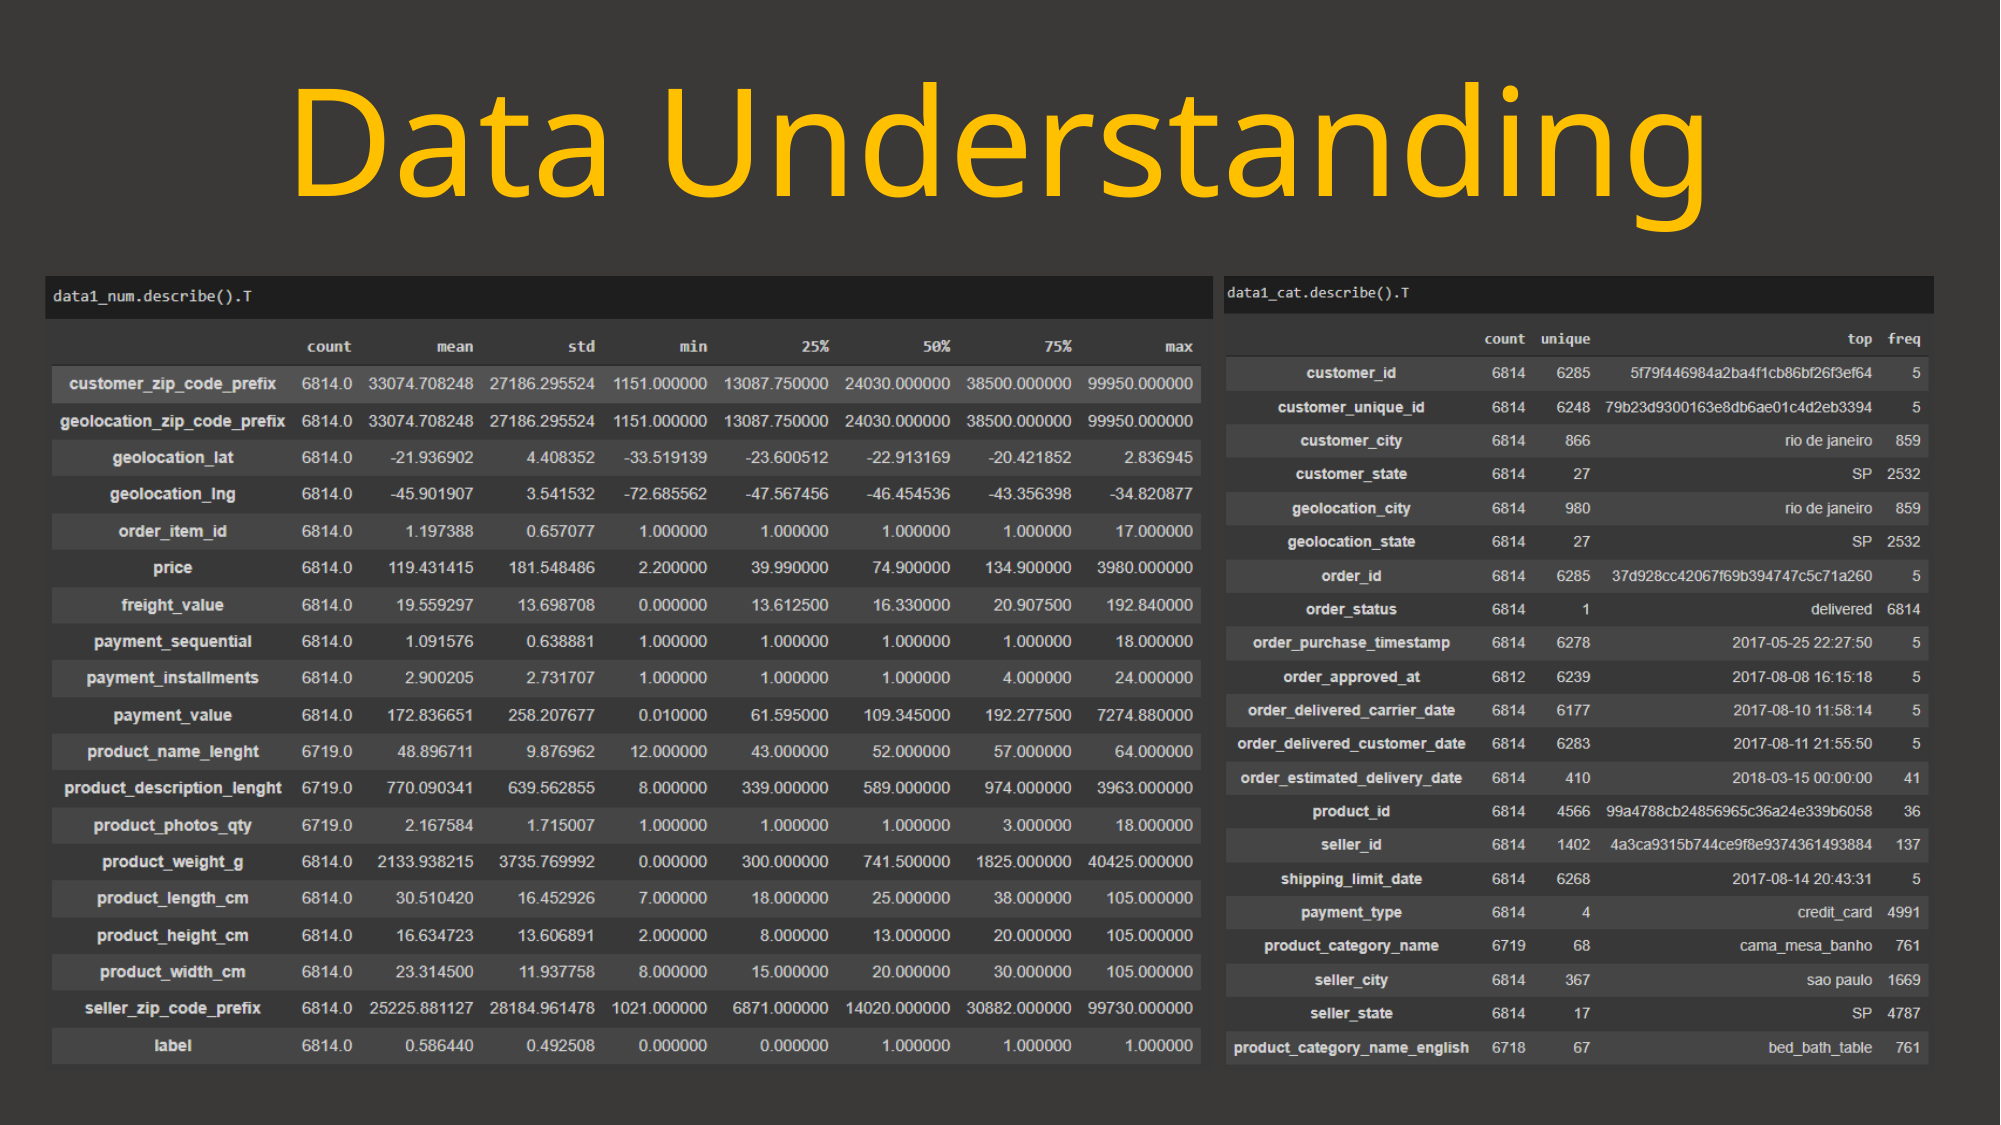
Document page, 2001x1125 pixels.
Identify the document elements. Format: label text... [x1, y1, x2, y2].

picture [45, 276, 1214, 1070]
text_box Data Understanding [137, 59, 1863, 278]
picture [1224, 276, 1934, 1070]
